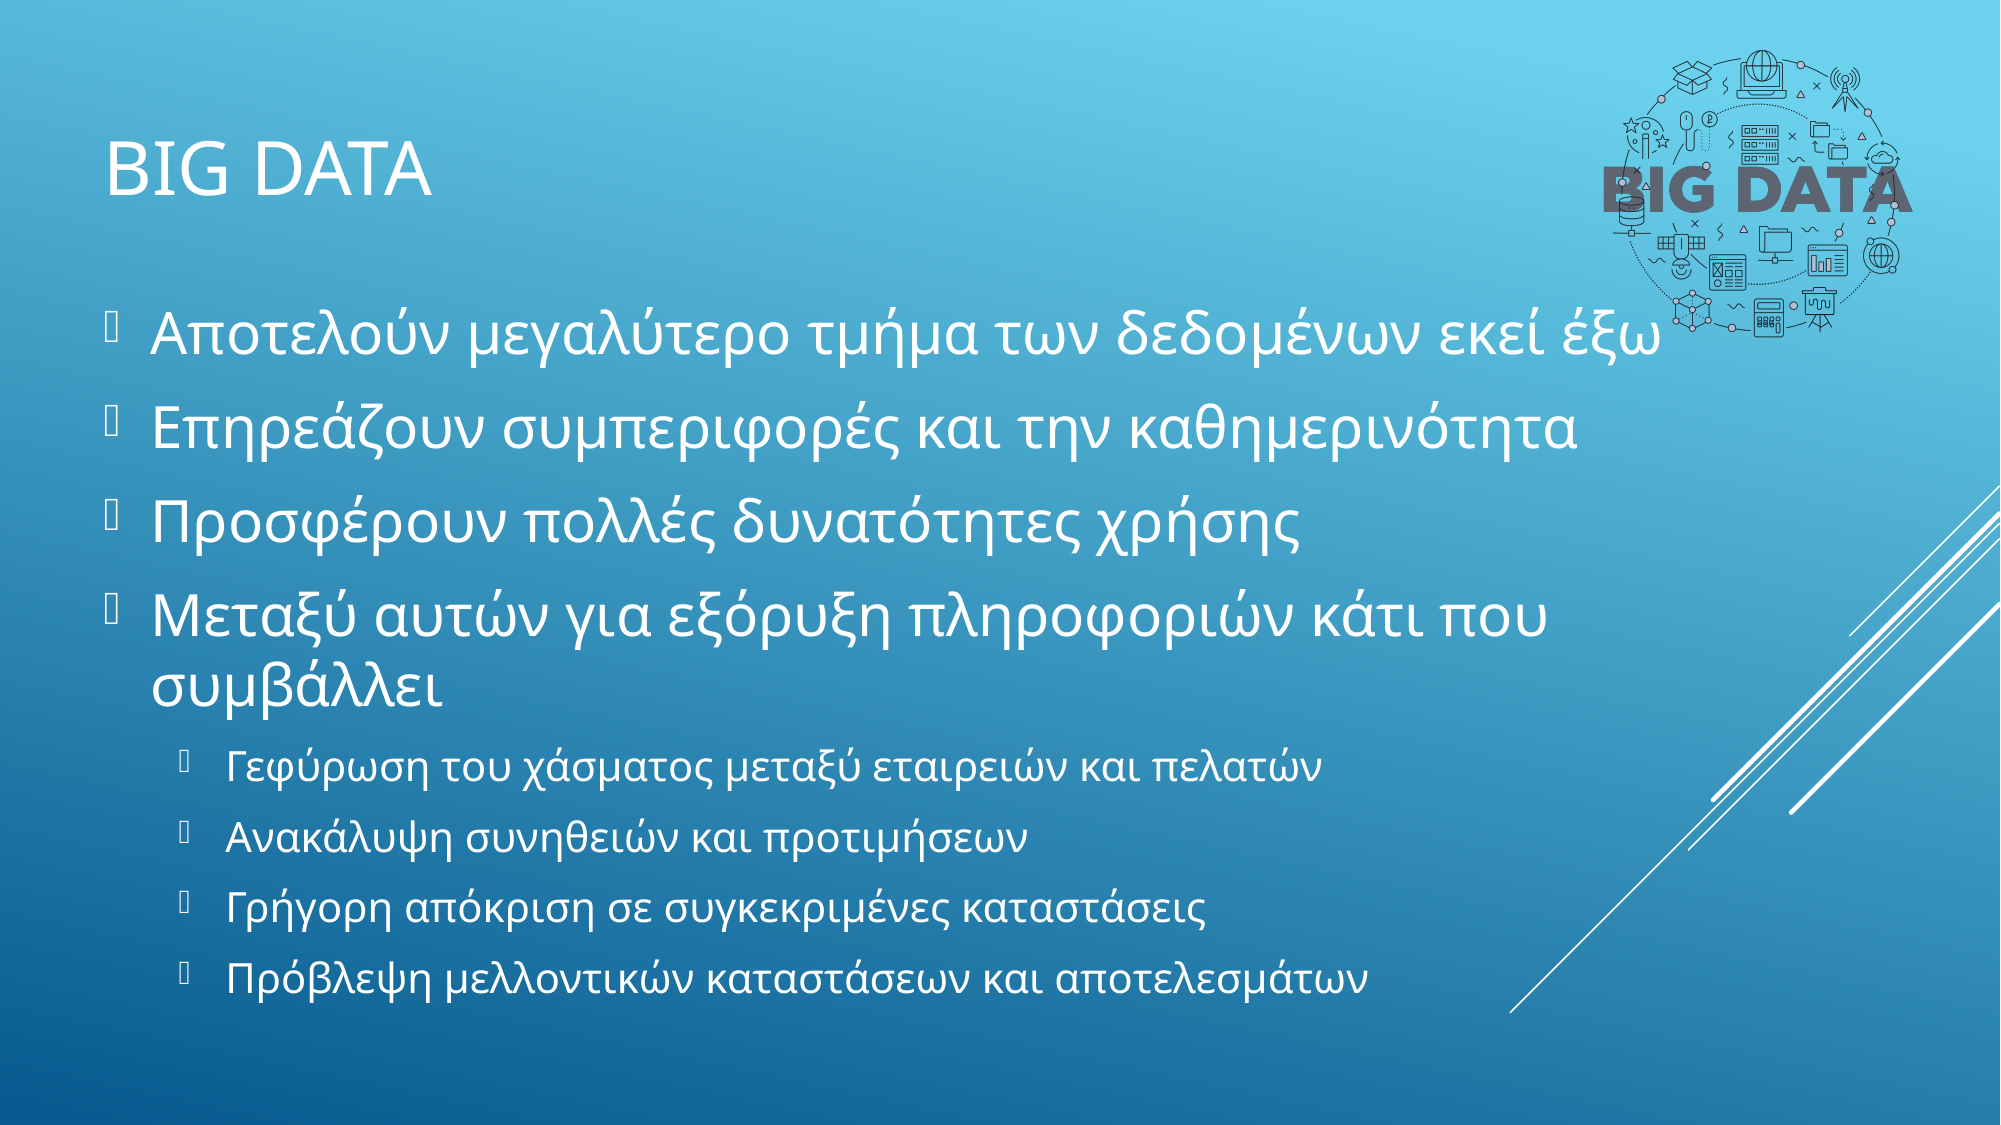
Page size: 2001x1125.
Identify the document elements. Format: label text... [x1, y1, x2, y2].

list Αποτελούν μεγαλύτερο τμήμα των δεδομένων εκεί έξω Επηρεάζουν συμπεριφορές και την καθημερινότητα Προσφέρουν πολλές δυνατότητες χρήσης Μεταξύ αυτών για εξόρυξη πληροφοριών κάτι που συμβάλλει Γεφύρωση του χάσματος μεταξύ εταιρειών και πελατών Ανακάλυψη συνηθειών και προτιμήσεων Γρήγορη απόκριση σε συγκεκριμένες καταστάσεις Πρόβλεψη μελλοντικών καταστάσεων και αποτελεσμάτων [88, 288, 1738, 1062]
title Big Data [88, 41, 1489, 288]
picture [1584, 41, 1931, 345]
